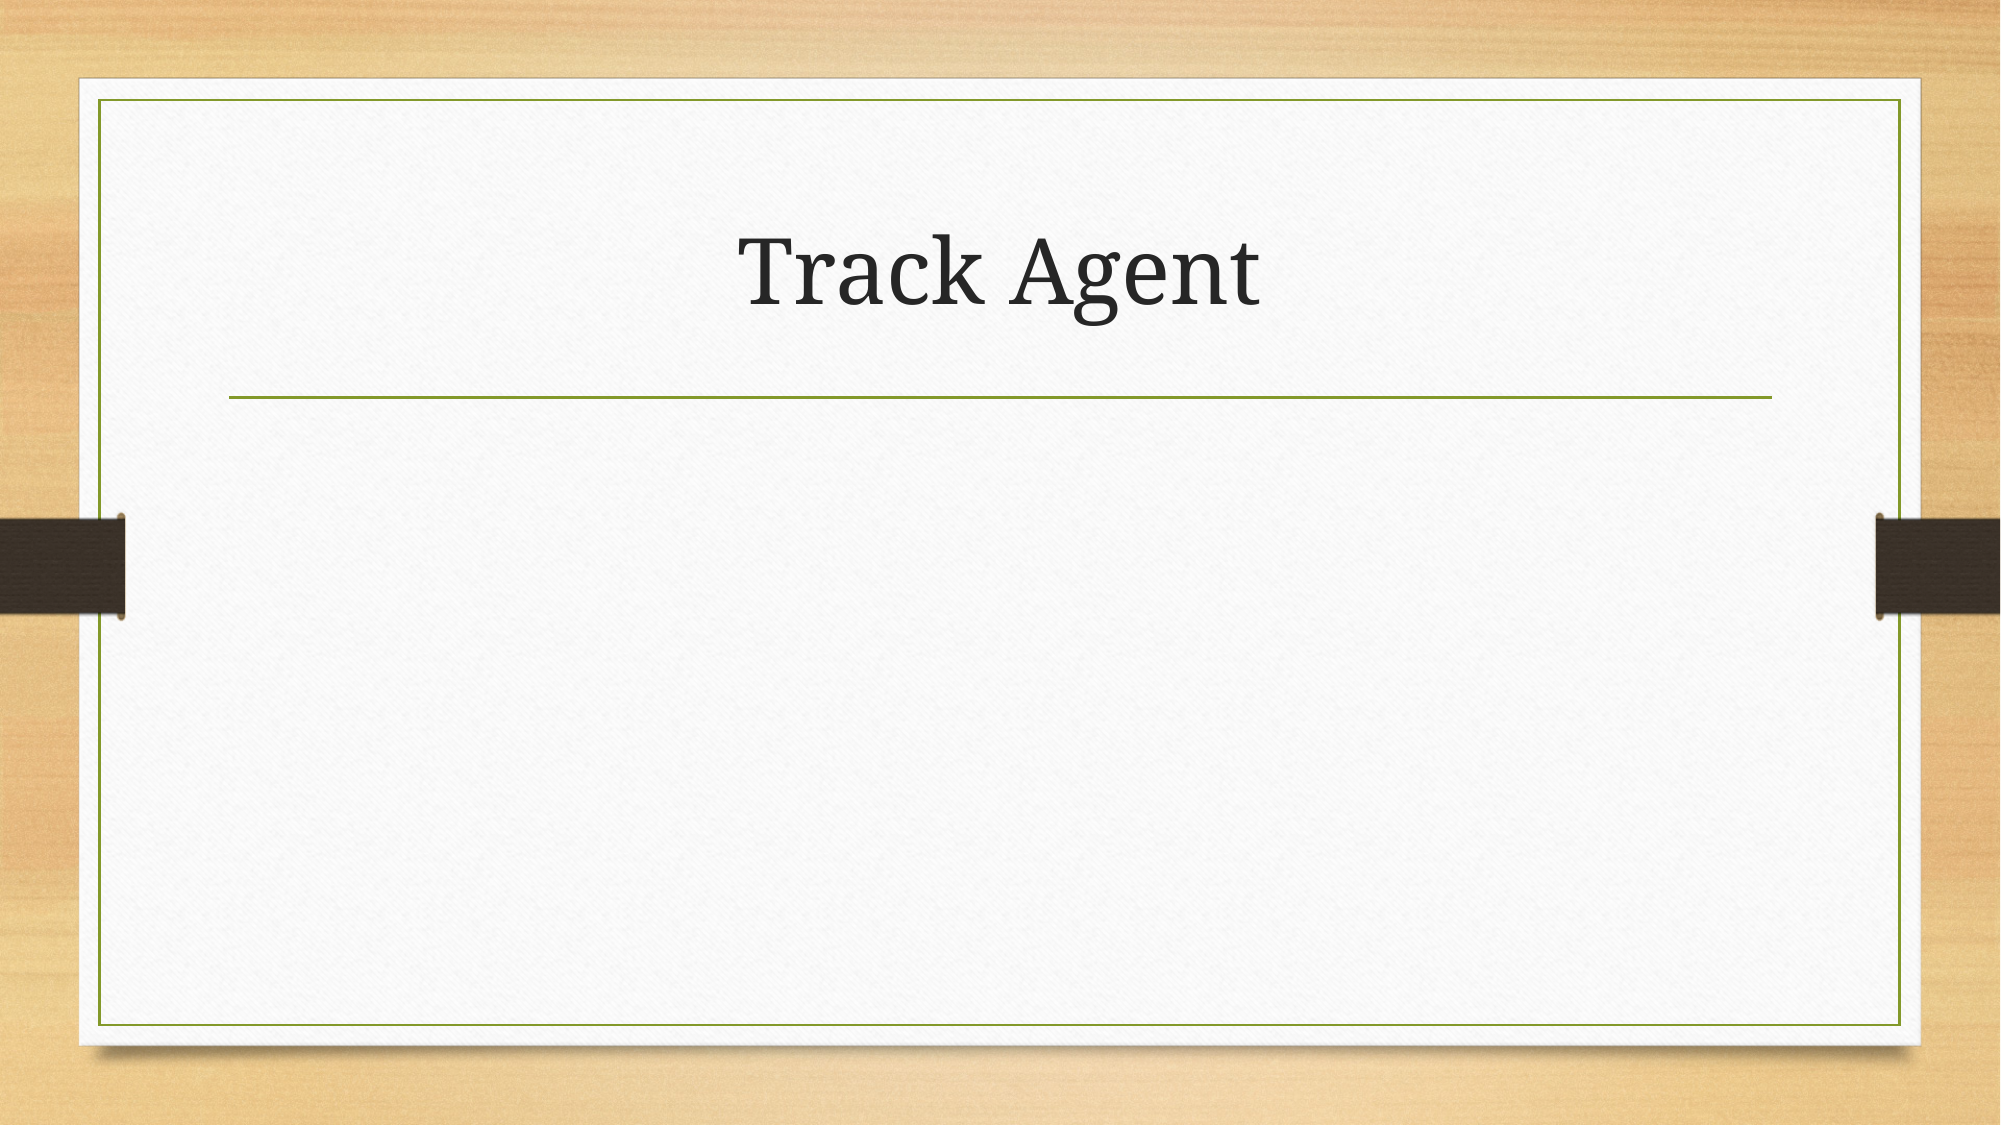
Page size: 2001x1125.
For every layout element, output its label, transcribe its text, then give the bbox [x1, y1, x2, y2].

title Track Agent [212, 161, 1788, 375]
picture [0, 0, 2001, 1125]
